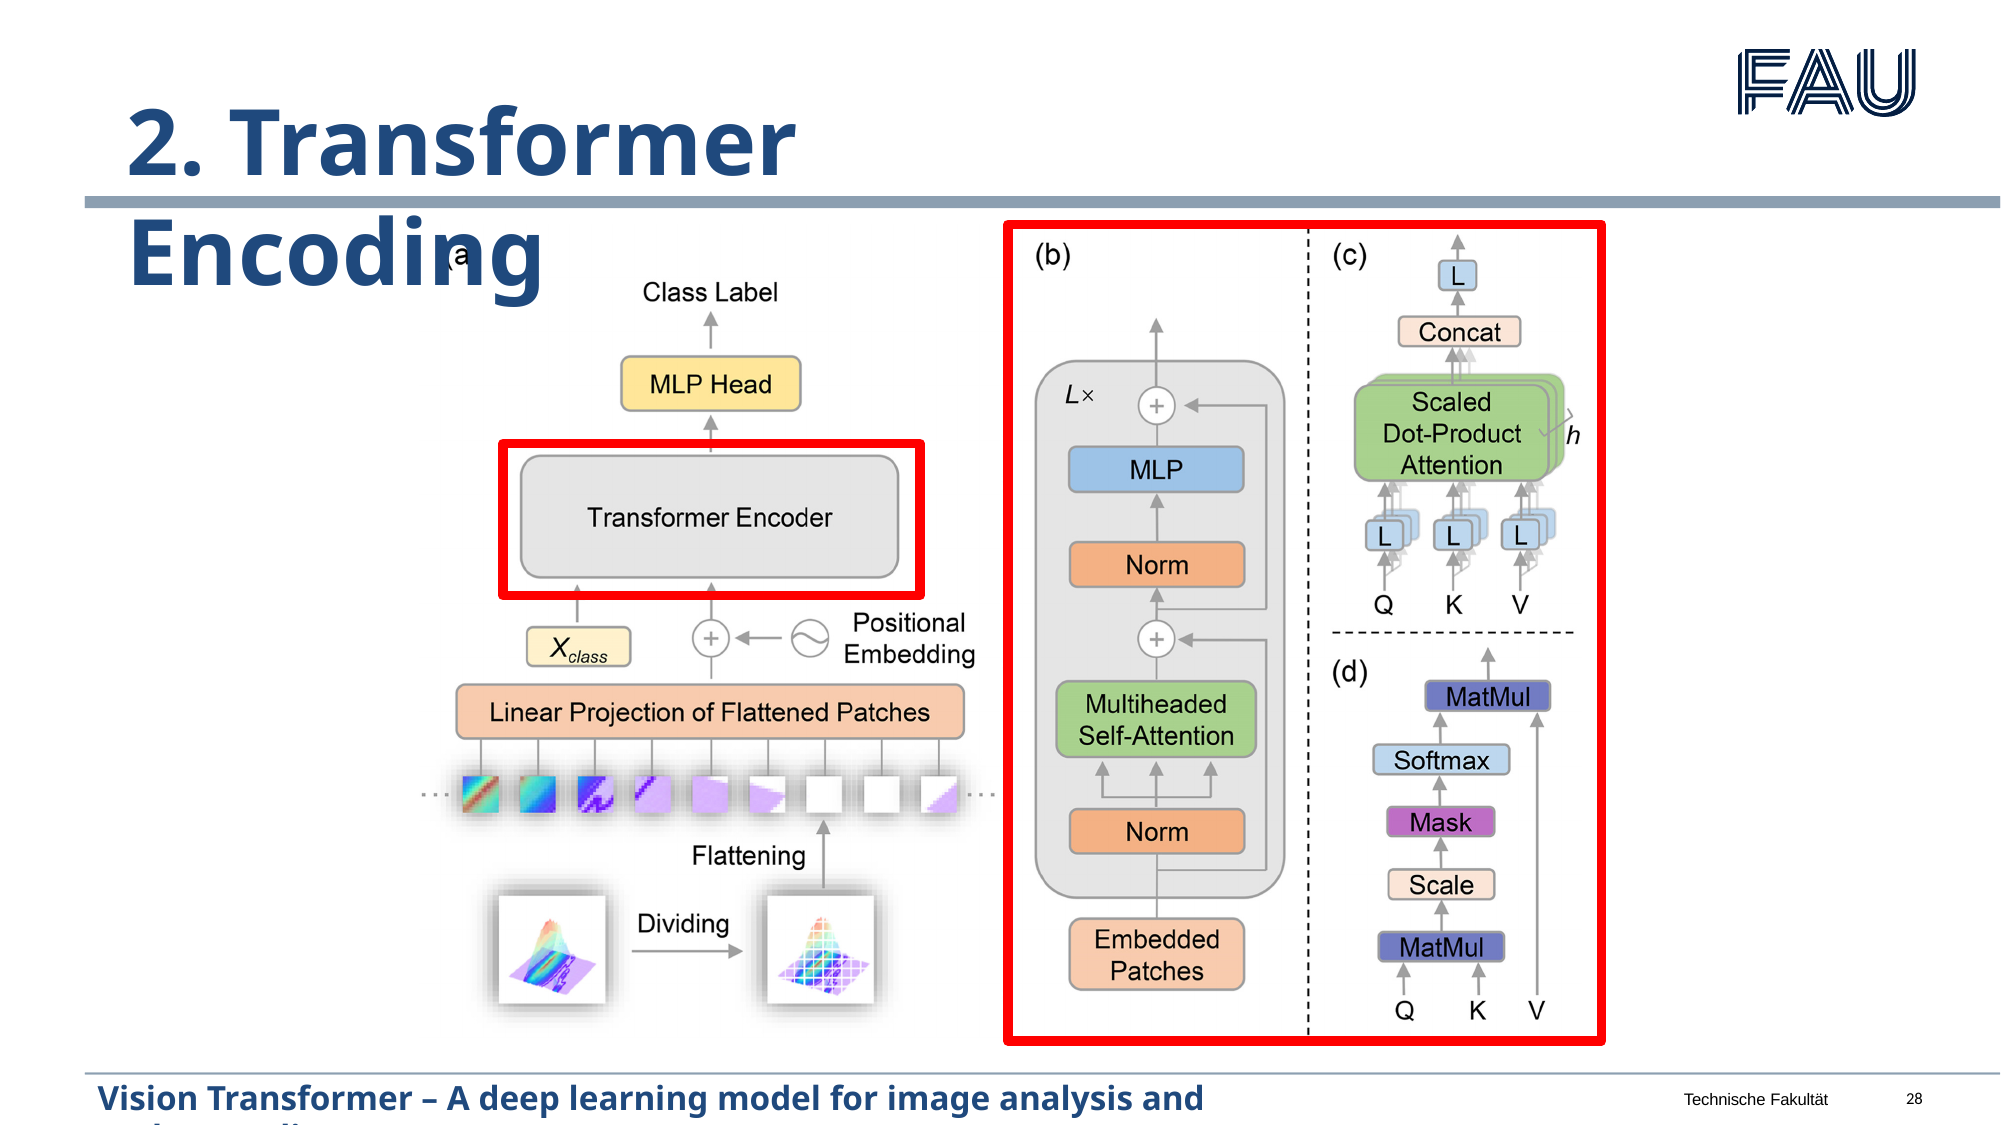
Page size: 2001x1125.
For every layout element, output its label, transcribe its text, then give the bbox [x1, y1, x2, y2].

text_box [1578, 222, 1603, 1043]
text_box Technische Fakultät [1681, 1088, 1875, 1109]
picture [418, 224, 1582, 1042]
text_box 2. Transformer Encoding [126, 83, 1052, 304]
text_box Vision Transformer – A deep learning model for image analysis and understanding [82, 1069, 1341, 1125]
text_box 28 [1890, 1087, 1944, 1108]
